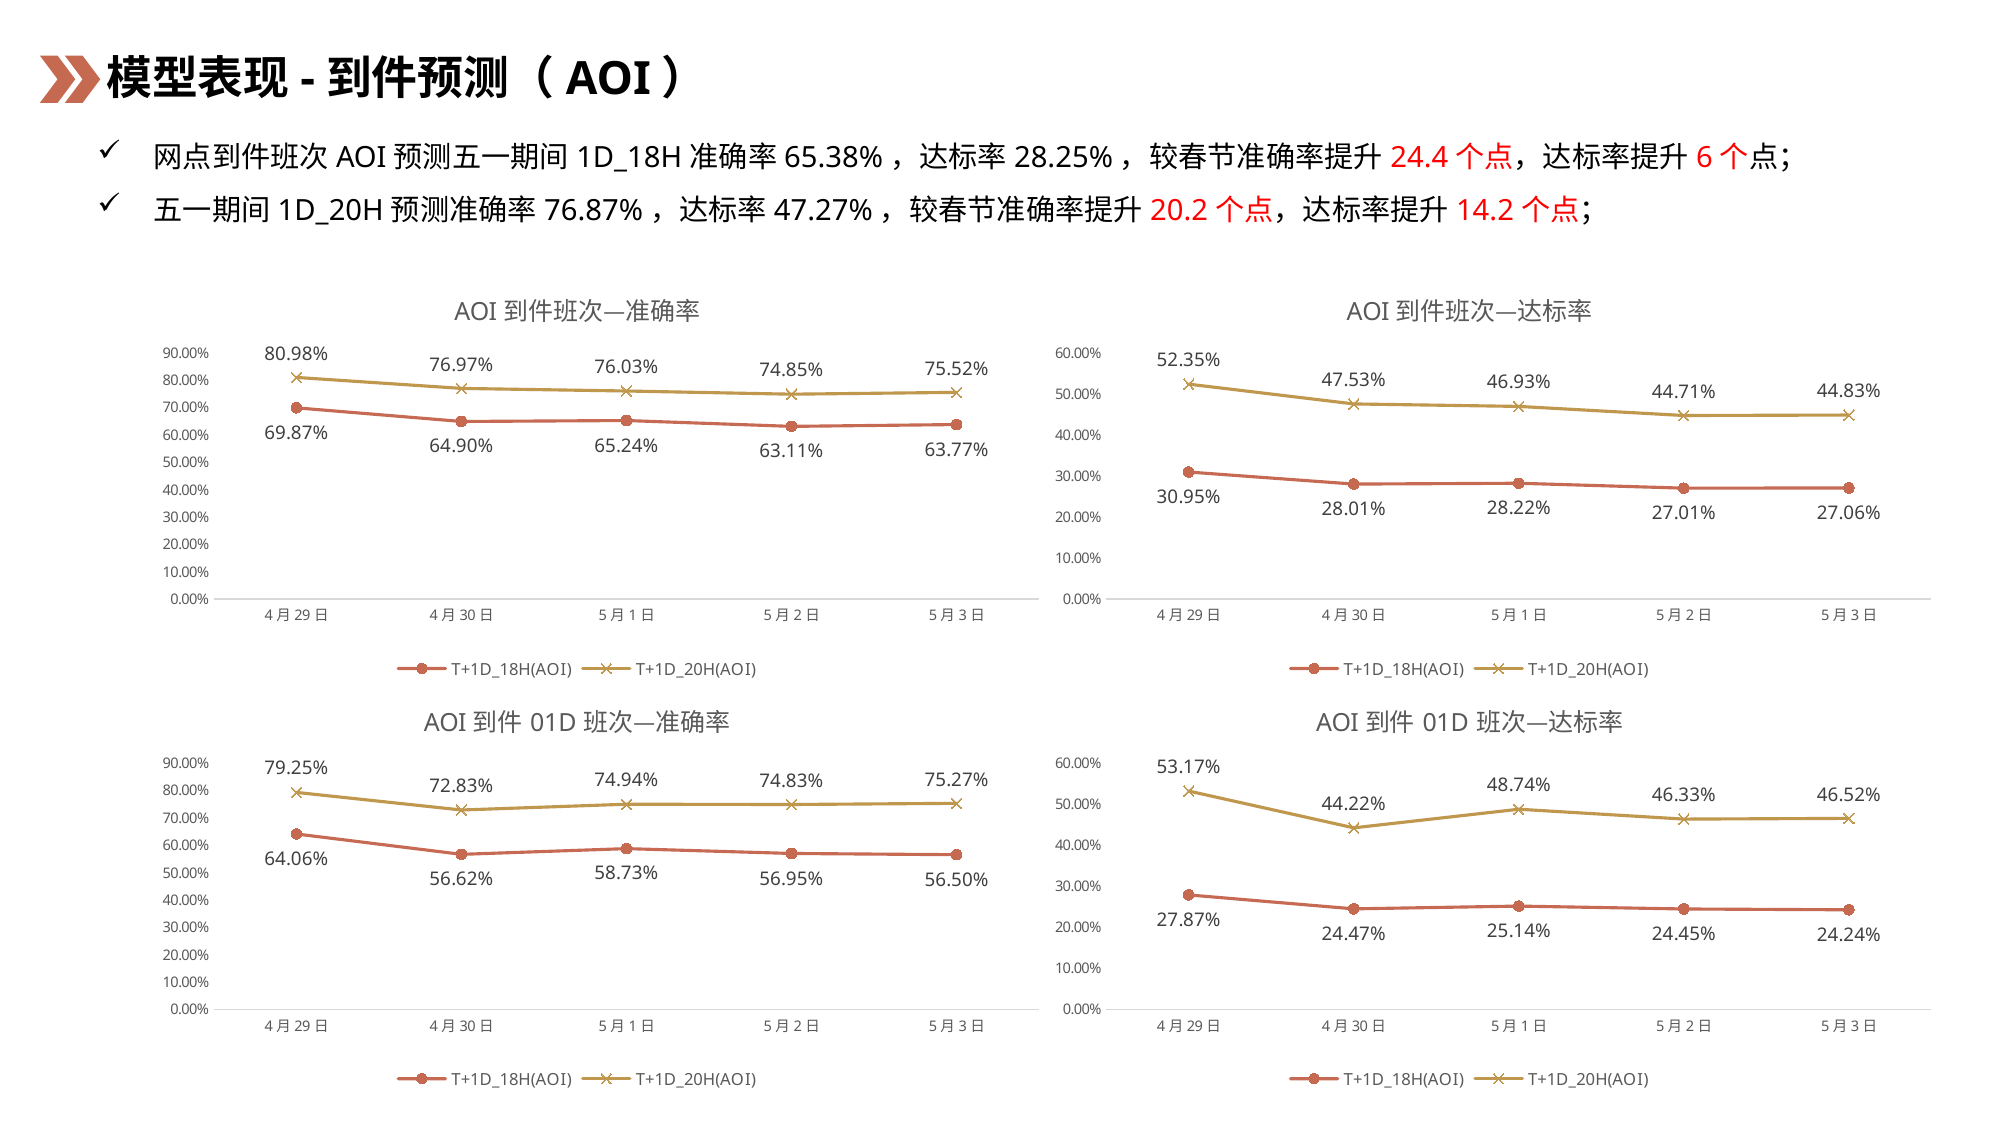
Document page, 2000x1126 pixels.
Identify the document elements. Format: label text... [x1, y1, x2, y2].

chart [101, 267, 1946, 1097]
text_box 模型表现-到件预测（AOI） [91, 41, 723, 111]
text_box [37, 53, 77, 106]
text_box 网点到件班次AOI预测五一期间1D_18H准确率65.38%，达标率28.25%，较春节准确率提升24.4个点，达标率提升6个点； 五一期间1D_20H预测准确率76.87%，达标率47.27%，较春节准确率提升20.2个点，达标率提升14.2个点； [82, 113, 2000, 234]
text_box [62, 53, 102, 106]
